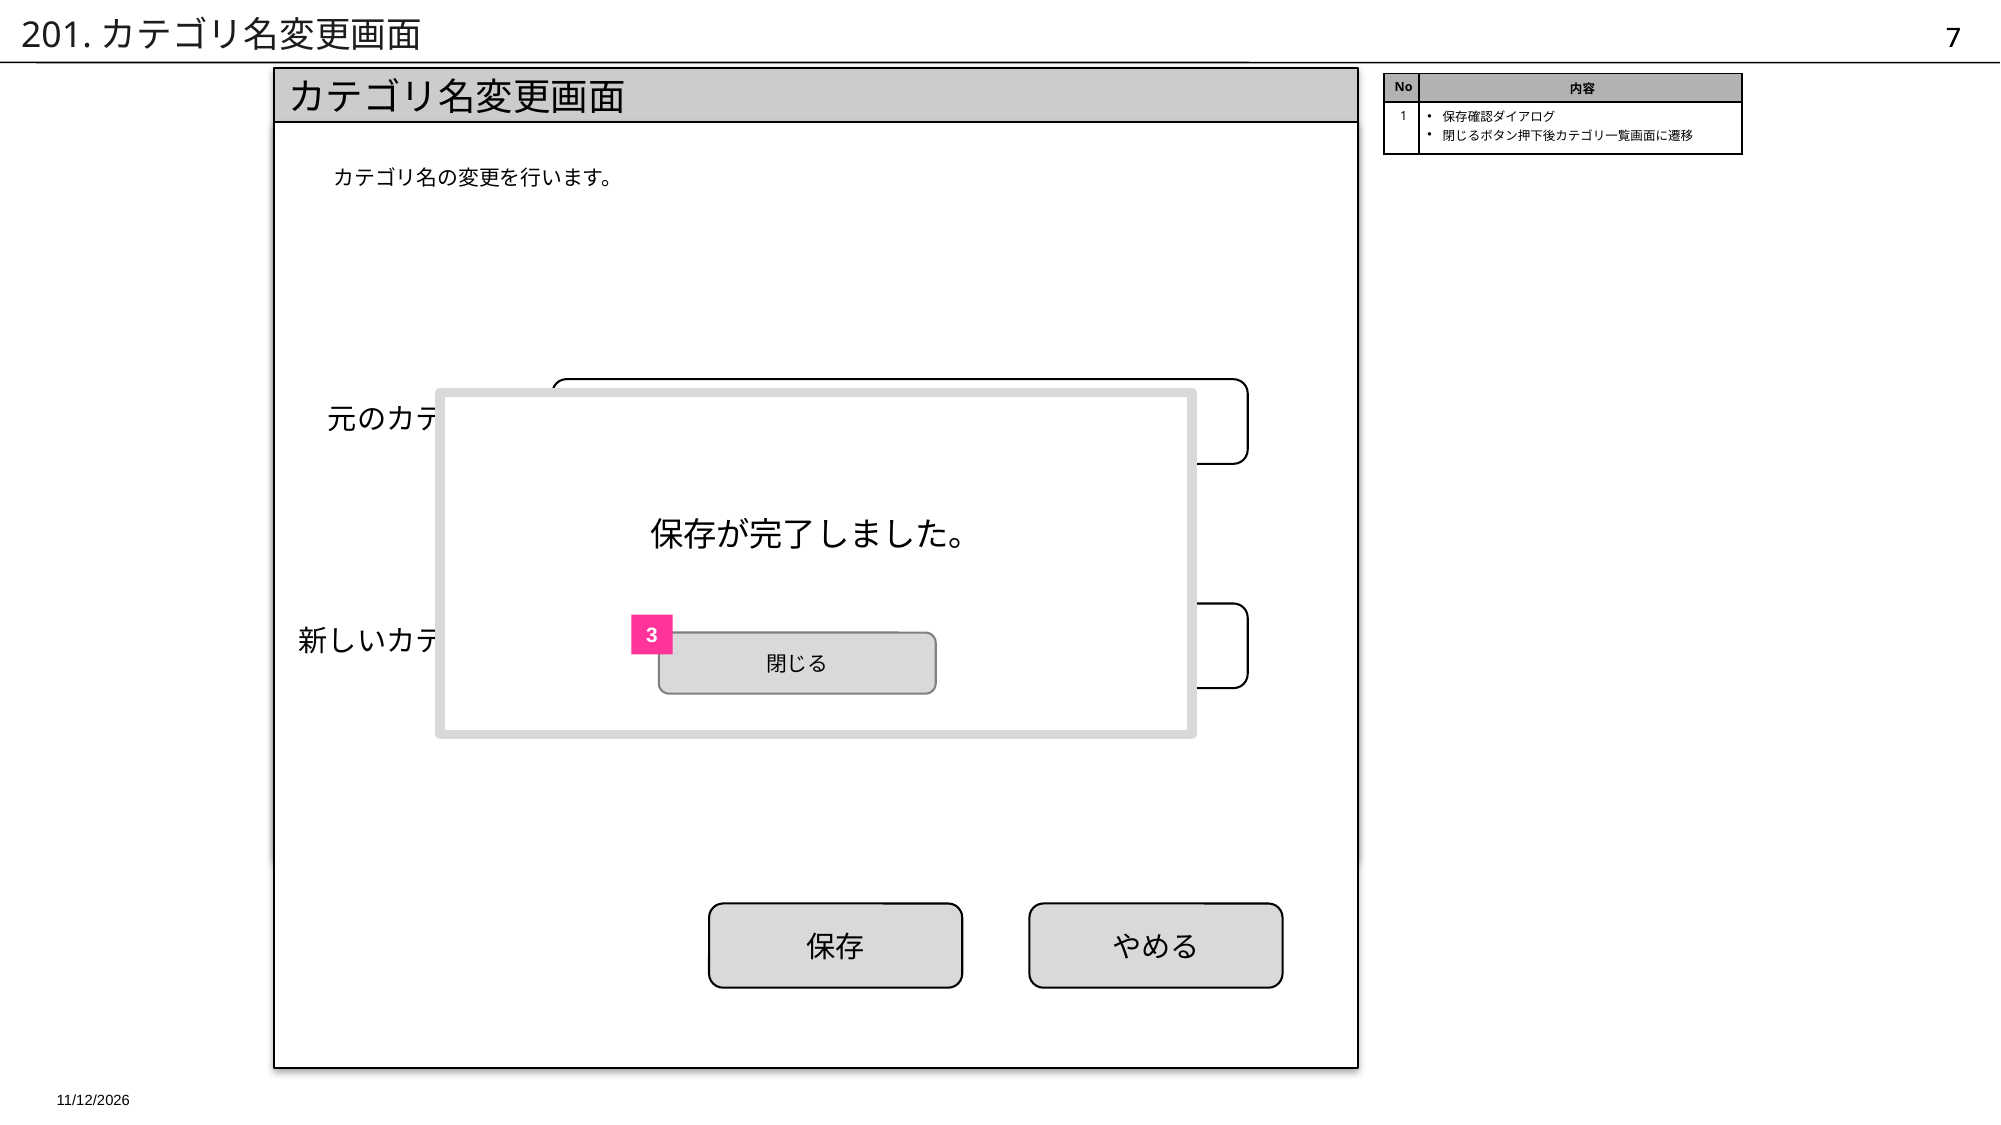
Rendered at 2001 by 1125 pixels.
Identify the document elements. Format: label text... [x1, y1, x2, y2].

text_box [273, 121, 1359, 1069]
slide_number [35, 1080, 503, 1103]
text_box カテゴリ名変更画面 [273, 65, 688, 126]
text_box [438, 391, 1194, 737]
text_box [1194, 603, 1248, 689]
text_box 保存が完了しました。 [490, 450, 1142, 601]
text_box 閉じる [658, 632, 936, 694]
table_cell 保存確認ダイアログ 閉じるボタン押下後カテゴリ一覧画面に遷移 [1420, 103, 1741, 153]
title 201.カテゴリ名変更画面 [0, 6, 1801, 60]
table_header No [1385, 74, 1418, 101]
text_box カテゴリ名の変更を行います。 [319, 156, 753, 197]
table_header 内容 [1420, 74, 1741, 101]
text_box [552, 379, 1248, 464]
text_box 3 [631, 614, 673, 655]
table_cell 1 [1385, 103, 1418, 153]
text_box やめる [1029, 903, 1283, 988]
text_box 新しいカテゴリ名 [273, 615, 438, 701]
text_box 元のカテゴリ名 [293, 392, 438, 478]
text_box [688, 67, 1359, 121]
text_box 保存 [709, 903, 963, 988]
